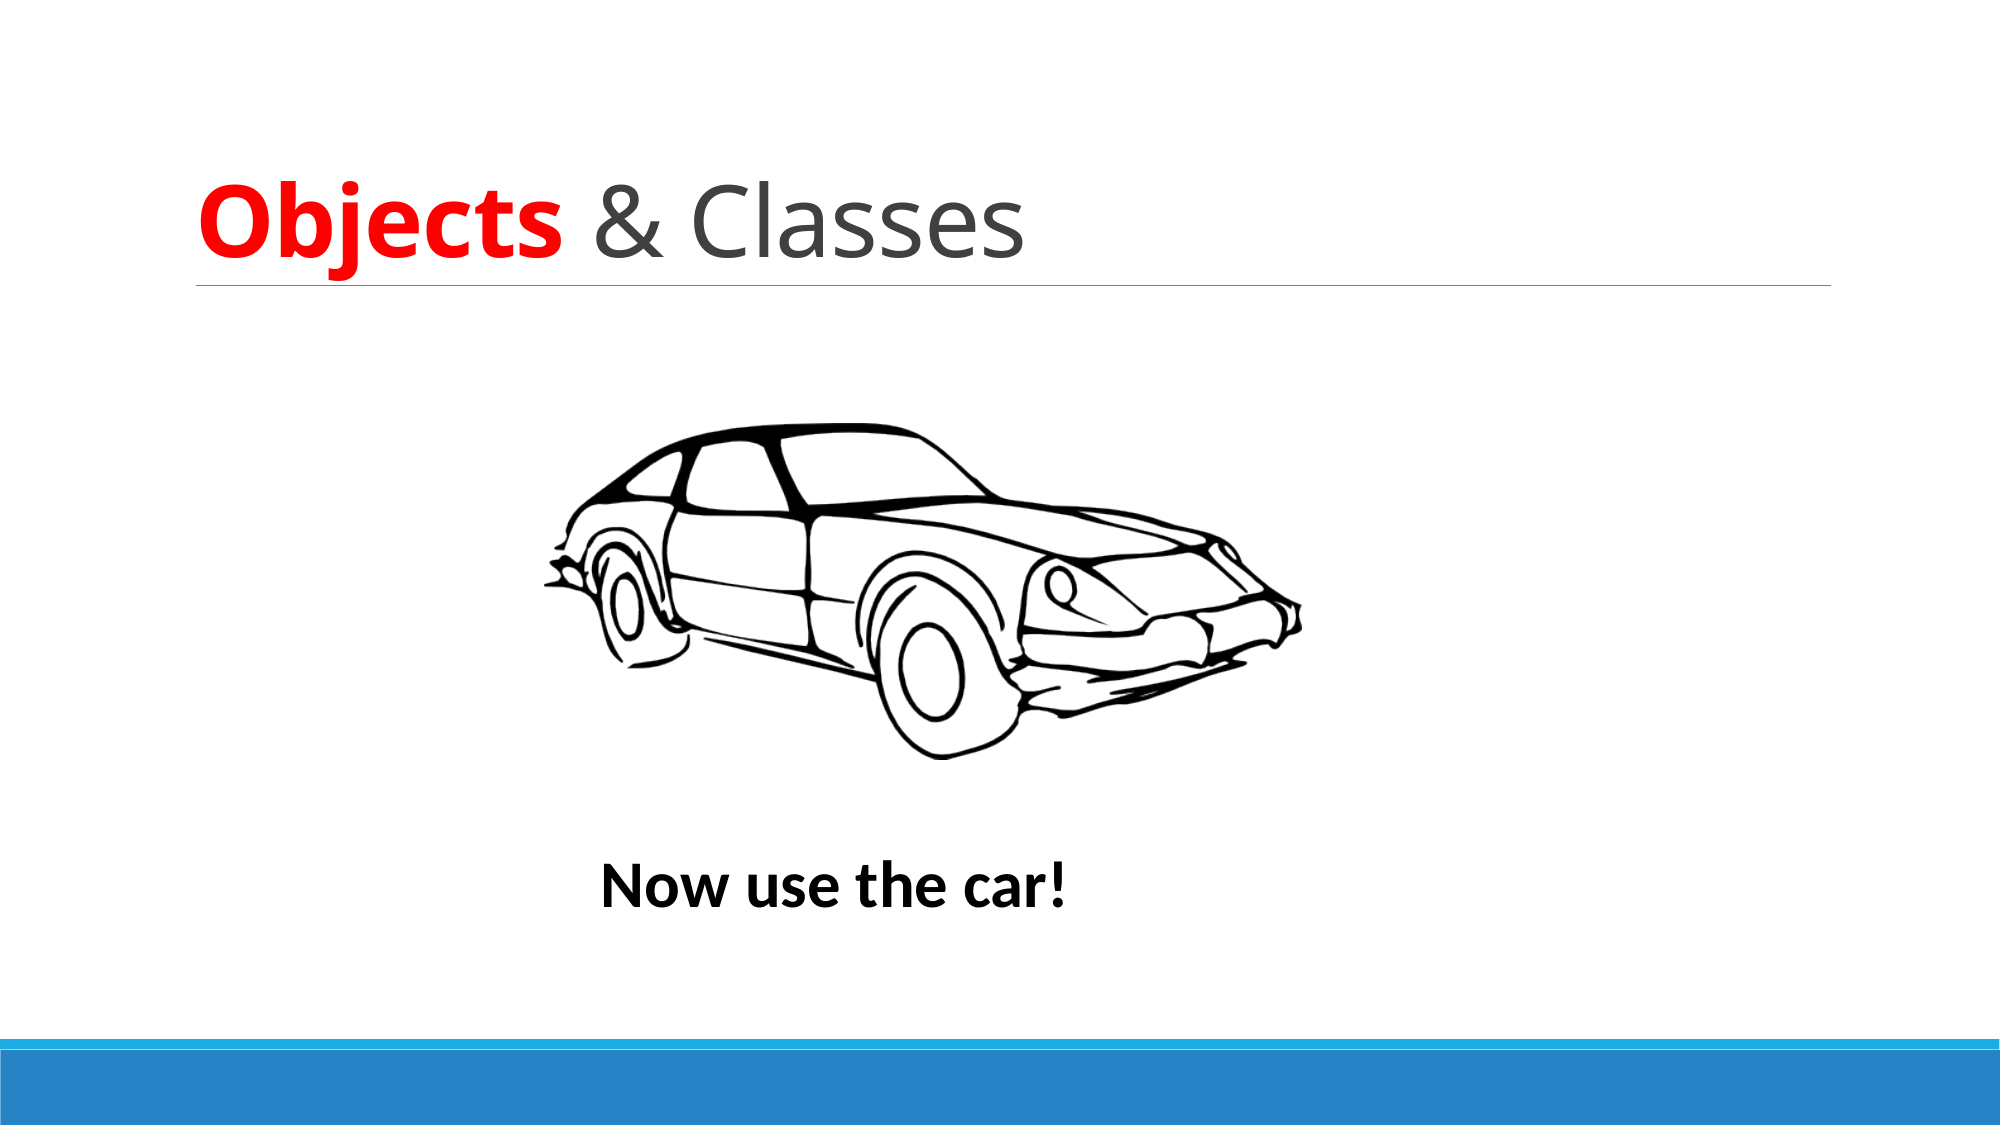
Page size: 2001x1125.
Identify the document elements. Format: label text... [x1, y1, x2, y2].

text_box Now use the car! [586, 833, 1537, 928]
title Objects & Classes [180, 47, 1830, 285]
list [544, 423, 1303, 760]
